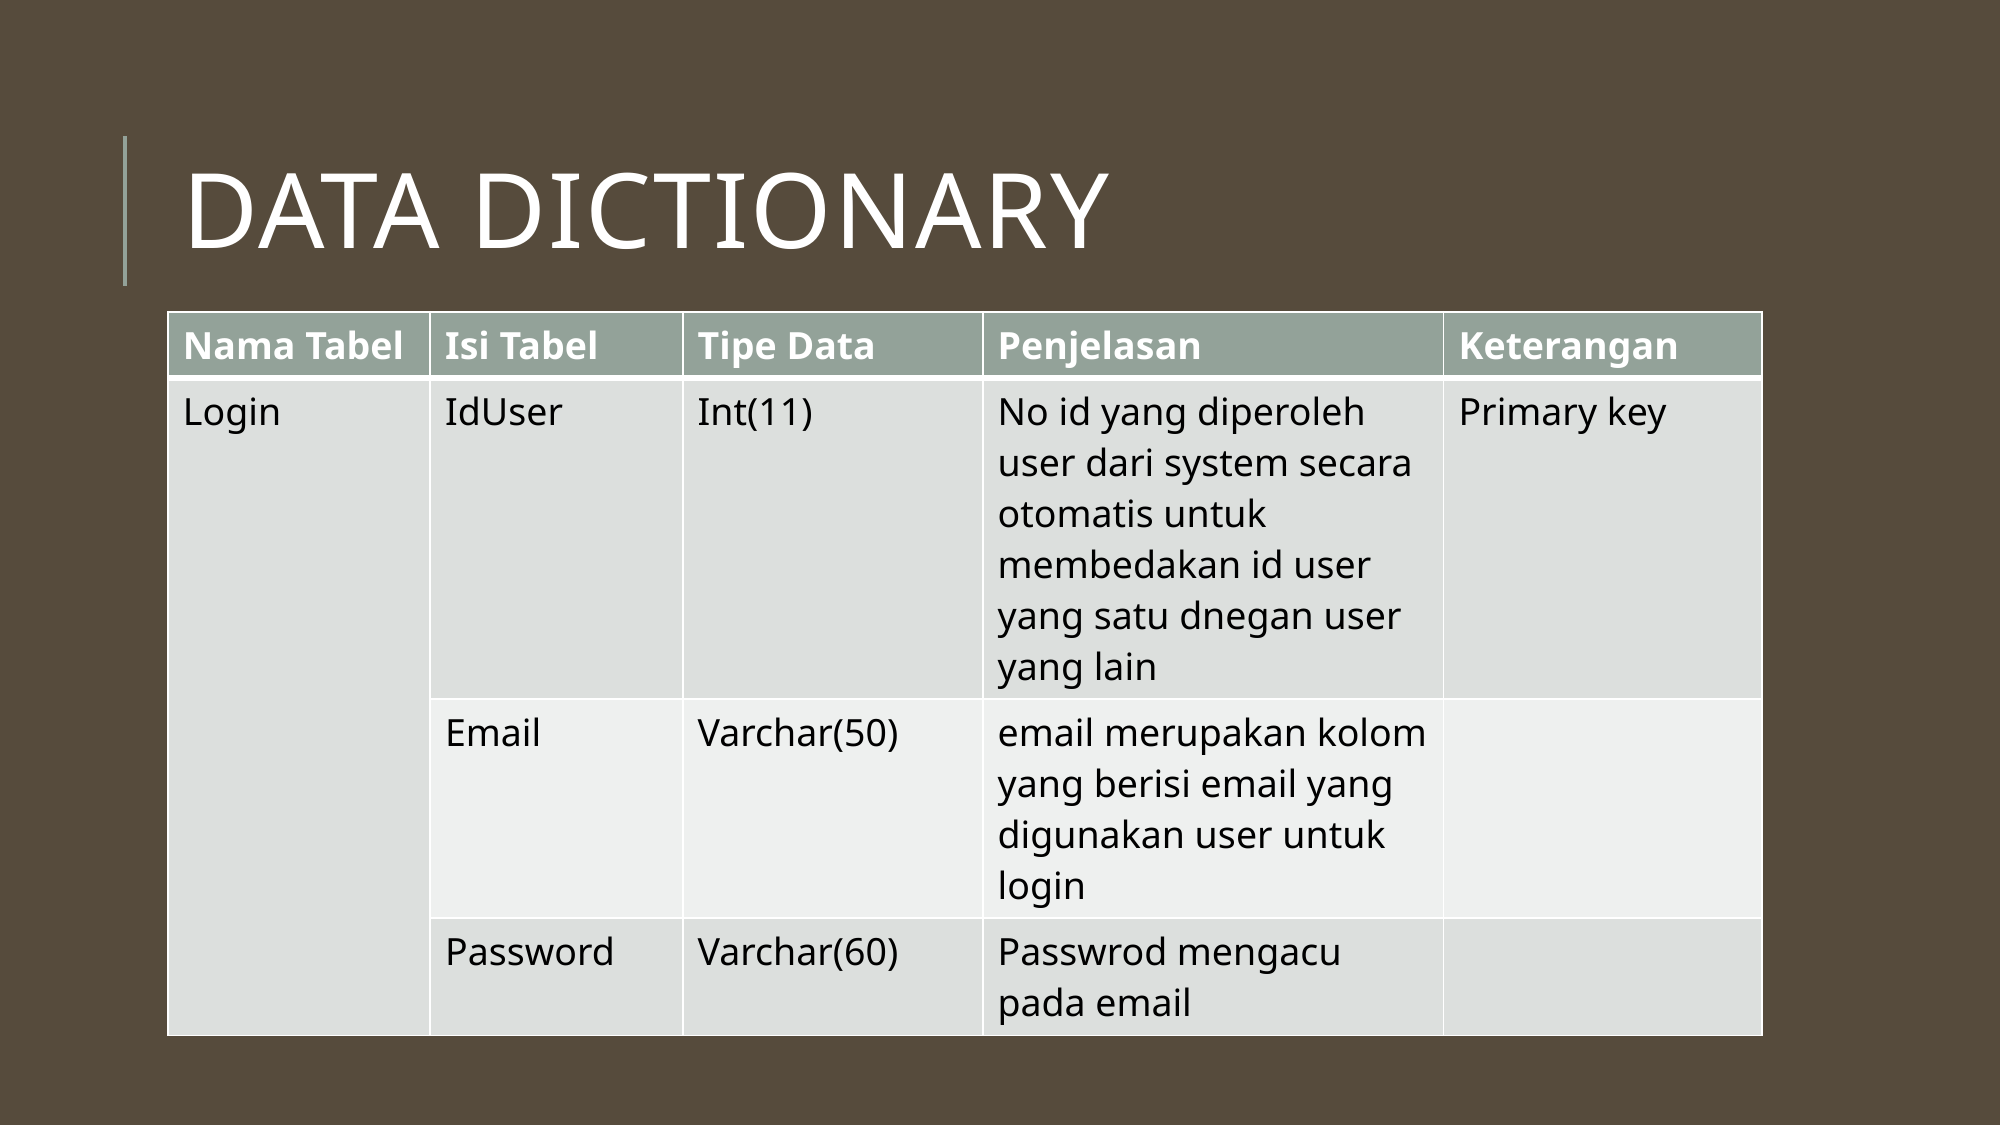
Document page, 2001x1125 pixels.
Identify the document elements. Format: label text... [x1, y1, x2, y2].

title Data dictionary [168, 96, 1763, 311]
table_cell Primary key [1444, 381, 1761, 698]
table_cell Varchar(50) [684, 700, 982, 917]
table_cell Login [169, 381, 429, 1035]
table_header Keterangan [1444, 313, 1761, 375]
table_cell Varchar(60) [684, 919, 982, 1035]
table_cell Int(11) [684, 381, 982, 698]
table_cell Email [431, 700, 682, 917]
table_header Tipe Data [684, 313, 982, 375]
table_cell No id yang diperoleh user dari system secara otomatis untuk membedakan id user yang satu dnegan user yang lain [984, 381, 1443, 698]
table_cell IdUser [431, 381, 682, 698]
table_header Isi Tabel [431, 313, 682, 375]
table_cell [1444, 919, 1761, 1035]
table_cell [1444, 700, 1761, 917]
table_cell email merupakan kolom yang berisi email yang digunakan user untuk login [984, 700, 1443, 917]
table_header Penjelasan [984, 313, 1443, 375]
table_header Nama Tabel [169, 313, 429, 375]
table_cell Password [431, 919, 682, 1035]
table_cell Passwrod mengacu pada email [984, 919, 1443, 1035]
